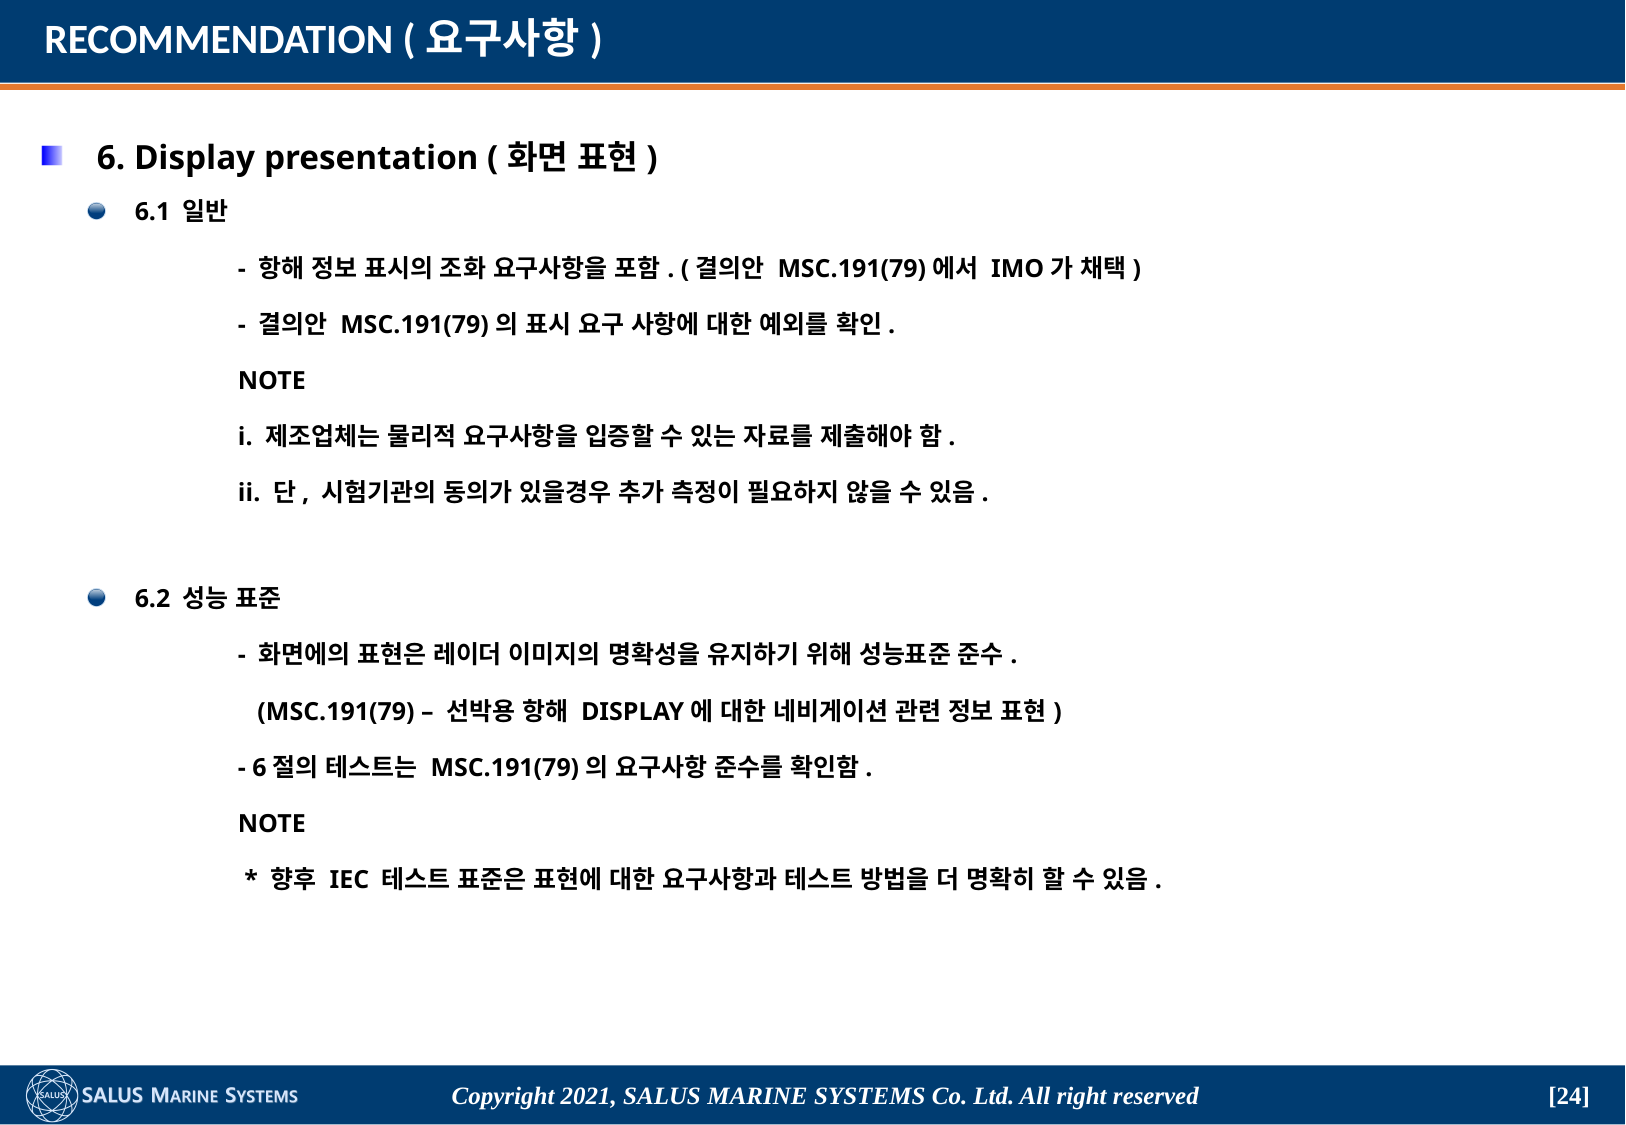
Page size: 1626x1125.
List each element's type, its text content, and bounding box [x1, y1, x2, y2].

picture [87, 202, 106, 220]
picture [40, 144, 65, 168]
picture [87, 588, 106, 607]
footer Copyright 2021, SALUS Marine Systems Co. Ltd. All right reserved [25, 1065, 1513, 1125]
title RECOMMENDATION (요구사항) [0, 0, 1625, 82]
slide_number [24] [1513, 1065, 1625, 1125]
list 6. Display presentation (화면 표현) 6.1 일반 - 항해 정보 표시의 조화 요구사항을 포함. (결의안 MSC.191(79)에서 IMO가 채택) - 결의안 MSC.191(79)의 표시 요구 사항에 대한 예외를 확인. NOTE i. 제조업체는 물리적 요구사항을 입증할 수 있는 자료를 제출해야 함. ii. 단, 시험기관의 동의가 있을경우 추가 측정이 필요하지 않을 수 있음. 6.2 성능 표준 - 화면에의 표현은 레이더 이미지의 명확성을 유지하기 위해 성능표준 준수. (MSC.191(79) – 선박용 항해 DISPLAY에 대한 네비게이션 관련 정보 표현) - 6절의 테스트는 MSC.191(79)의 요구사항 준수를 확인함. NOTE * 향후 IEC 테스트 표준은 표현에 대한 요구사항과 테스트 방법을 더 명확히 할 수 있음. [25, 116, 1591, 1055]
